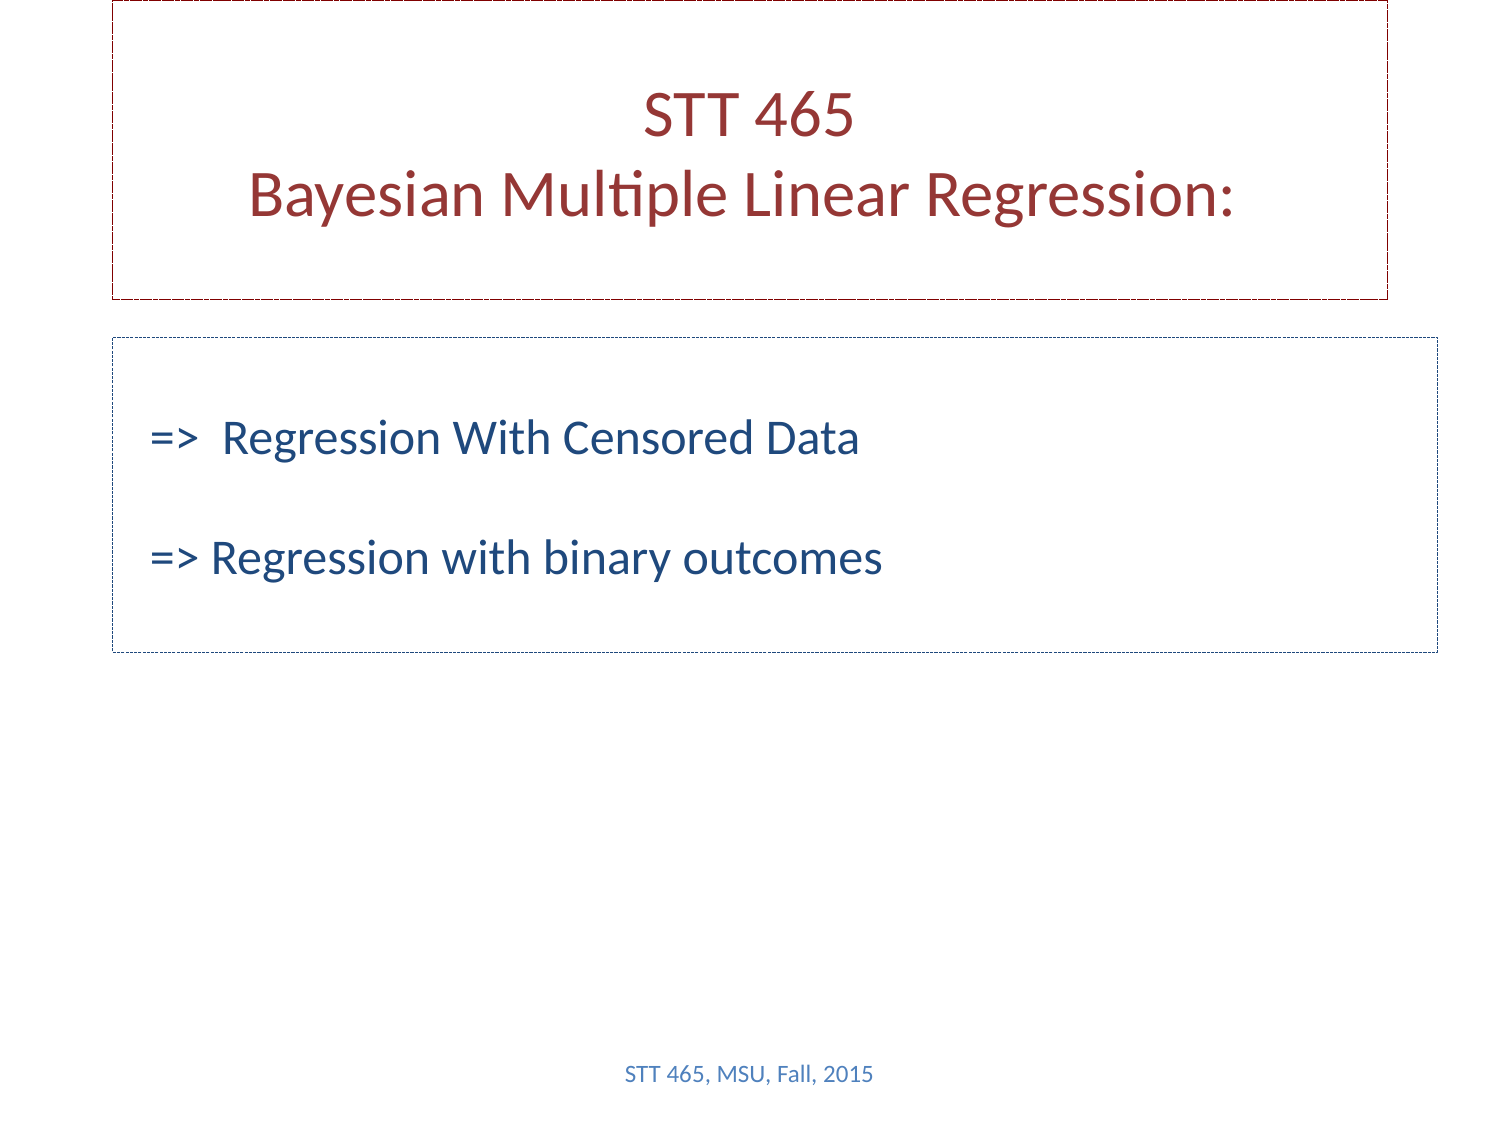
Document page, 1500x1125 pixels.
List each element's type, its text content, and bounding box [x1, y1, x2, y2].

footer STT 465, MSU, Fall, 2015 [512, 1042, 988, 1103]
title STT 465 Bayesian Multiple Linear Regression: [112, 0, 1388, 300]
text_box => Regression With Censored Data => Regression with binary outcomes [112, 337, 1438, 653]
